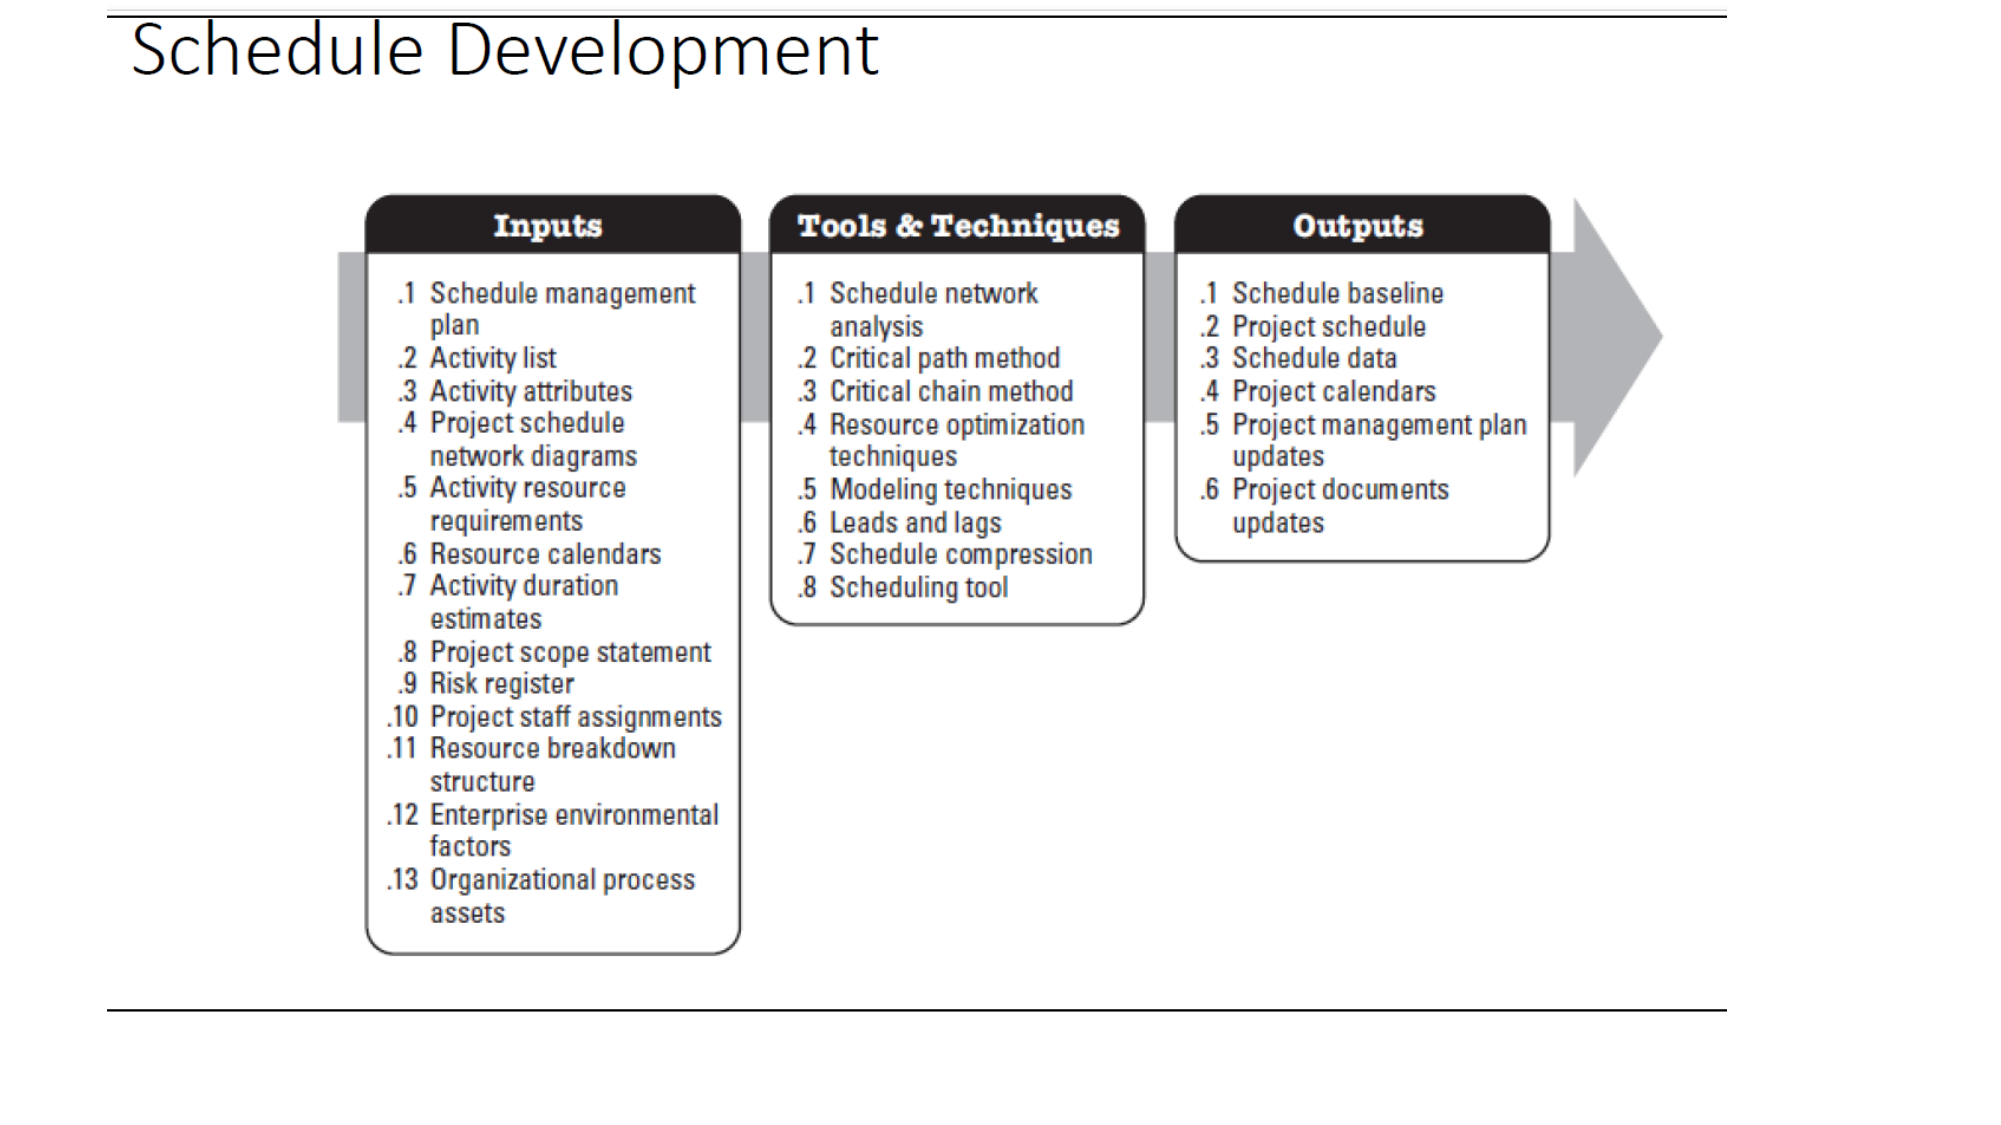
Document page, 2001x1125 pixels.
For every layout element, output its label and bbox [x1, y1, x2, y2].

picture [107, 5, 1727, 1014]
